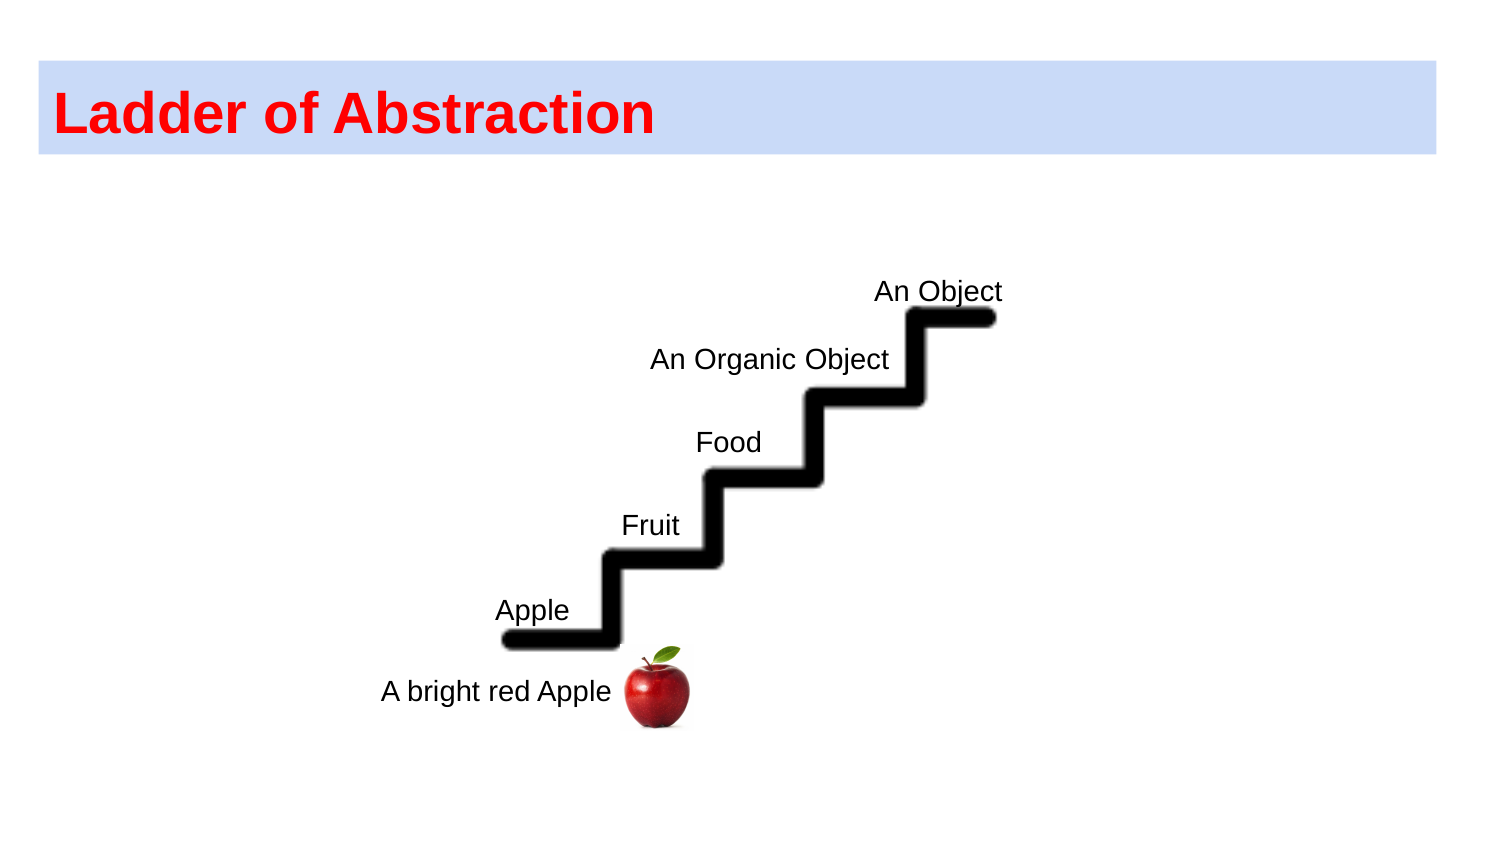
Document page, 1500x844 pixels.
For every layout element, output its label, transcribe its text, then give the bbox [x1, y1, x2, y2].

picture [436, 166, 1064, 793]
text_box A bright red Apple [365, 657, 431, 721]
title Ladder of Abstraction [38, 60, 1437, 155]
